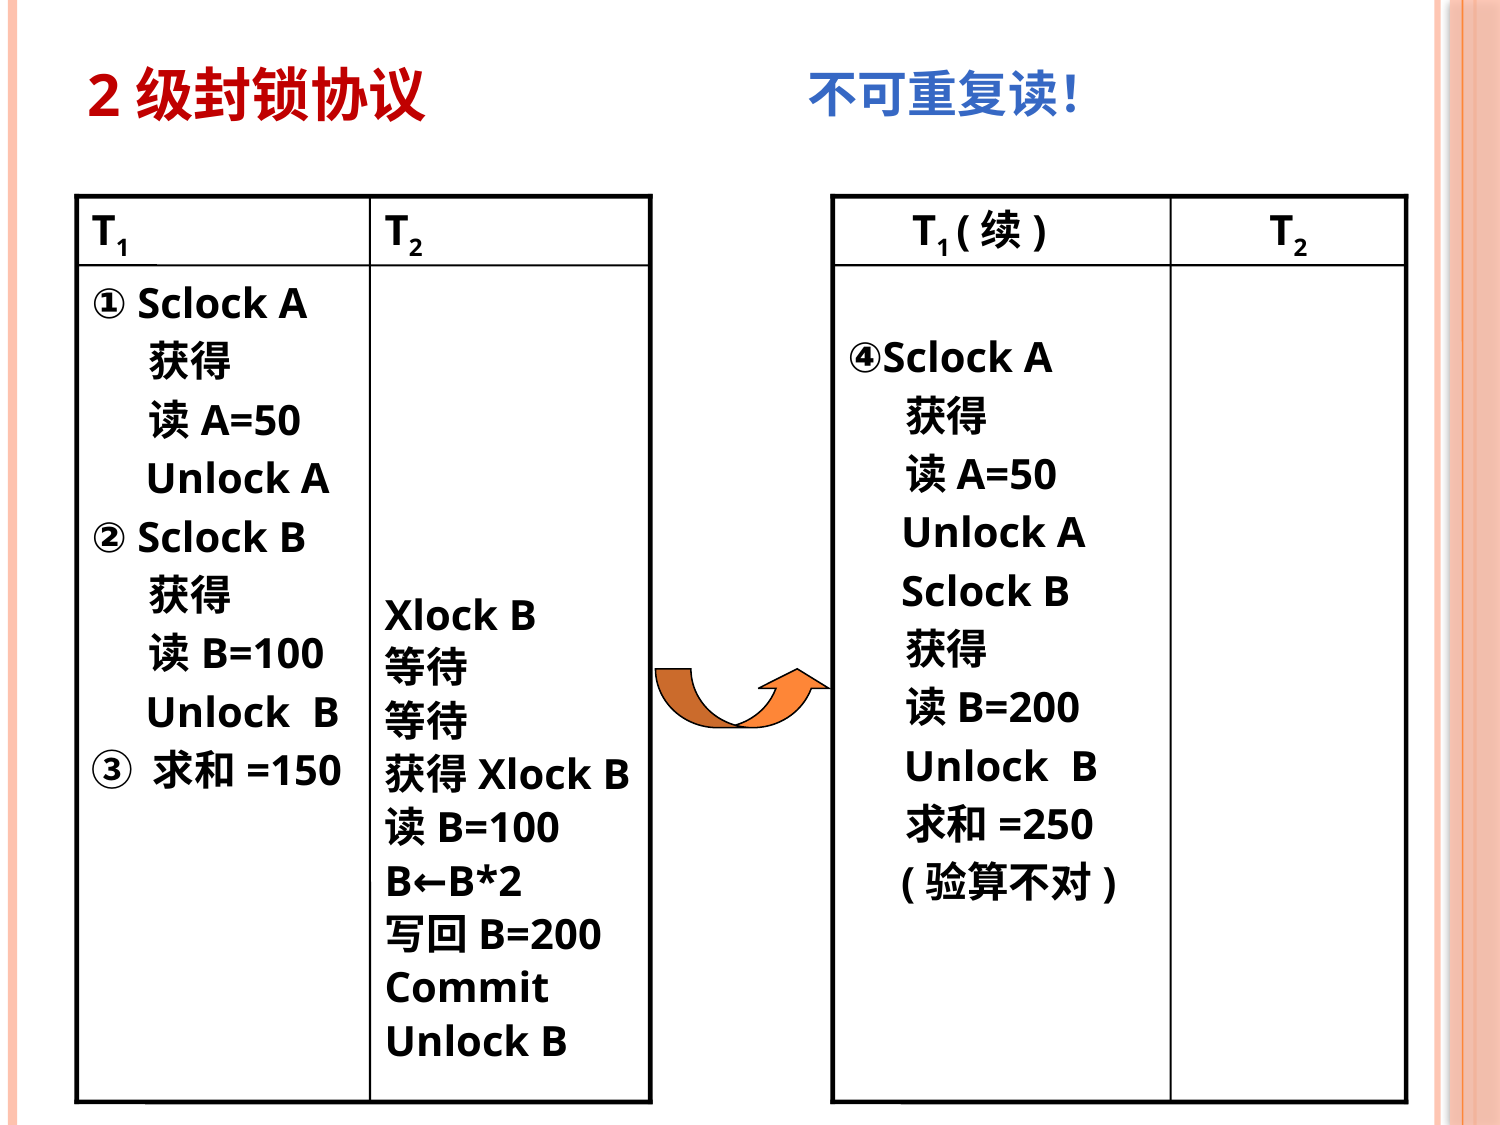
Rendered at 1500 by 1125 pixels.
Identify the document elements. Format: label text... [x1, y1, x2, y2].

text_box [76, 195, 664, 1107]
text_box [832, 195, 1420, 1107]
text_box 不可重复读！ [745, 42, 1171, 143]
text_box [670, 668, 826, 728]
title 2级封锁协议 [73, 30, 511, 156]
